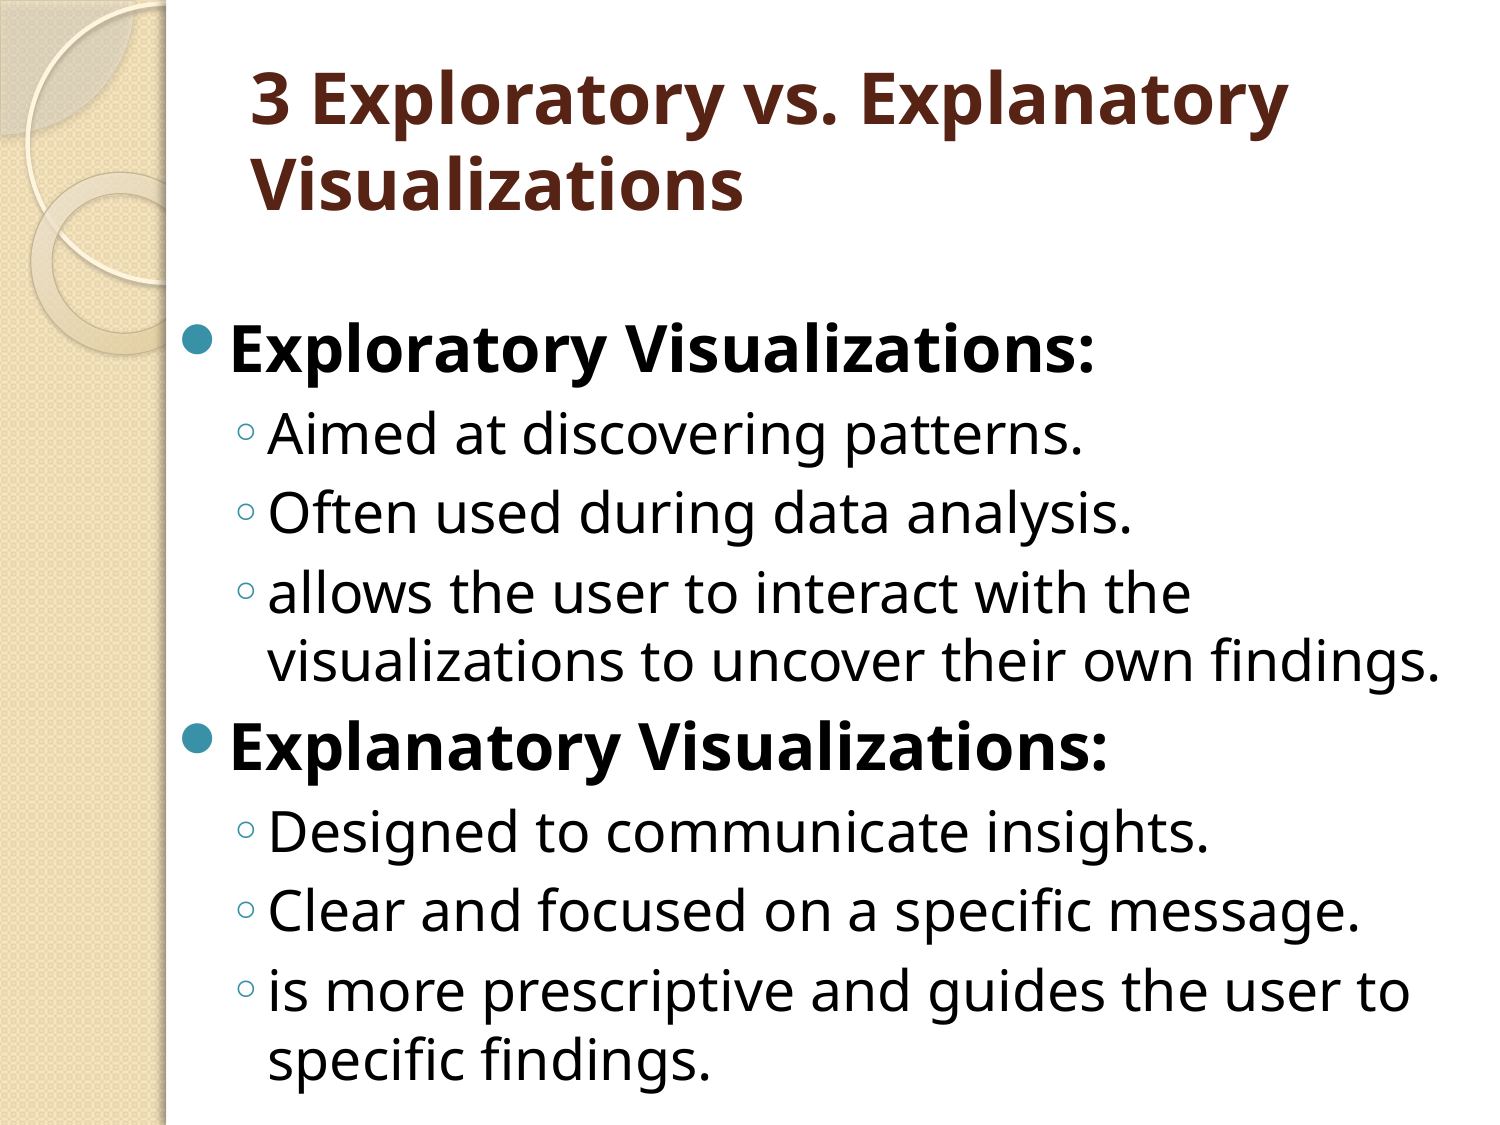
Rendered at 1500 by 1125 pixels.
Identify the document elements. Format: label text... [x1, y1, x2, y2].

title 3 Exploratory vs. Explanatory Visualizations [235, 45, 1466, 233]
list Exploratory Visualizations: Aimed at discovering patterns. Often used during data analysis. allows the user to interact with the visualizations to uncover their own findings. Explanatory Visualizations: Designed to communicate insights. Clear and focused on a specific message. is more prescriptive and guides the user to specific findings. [150, 299, 1500, 1100]
